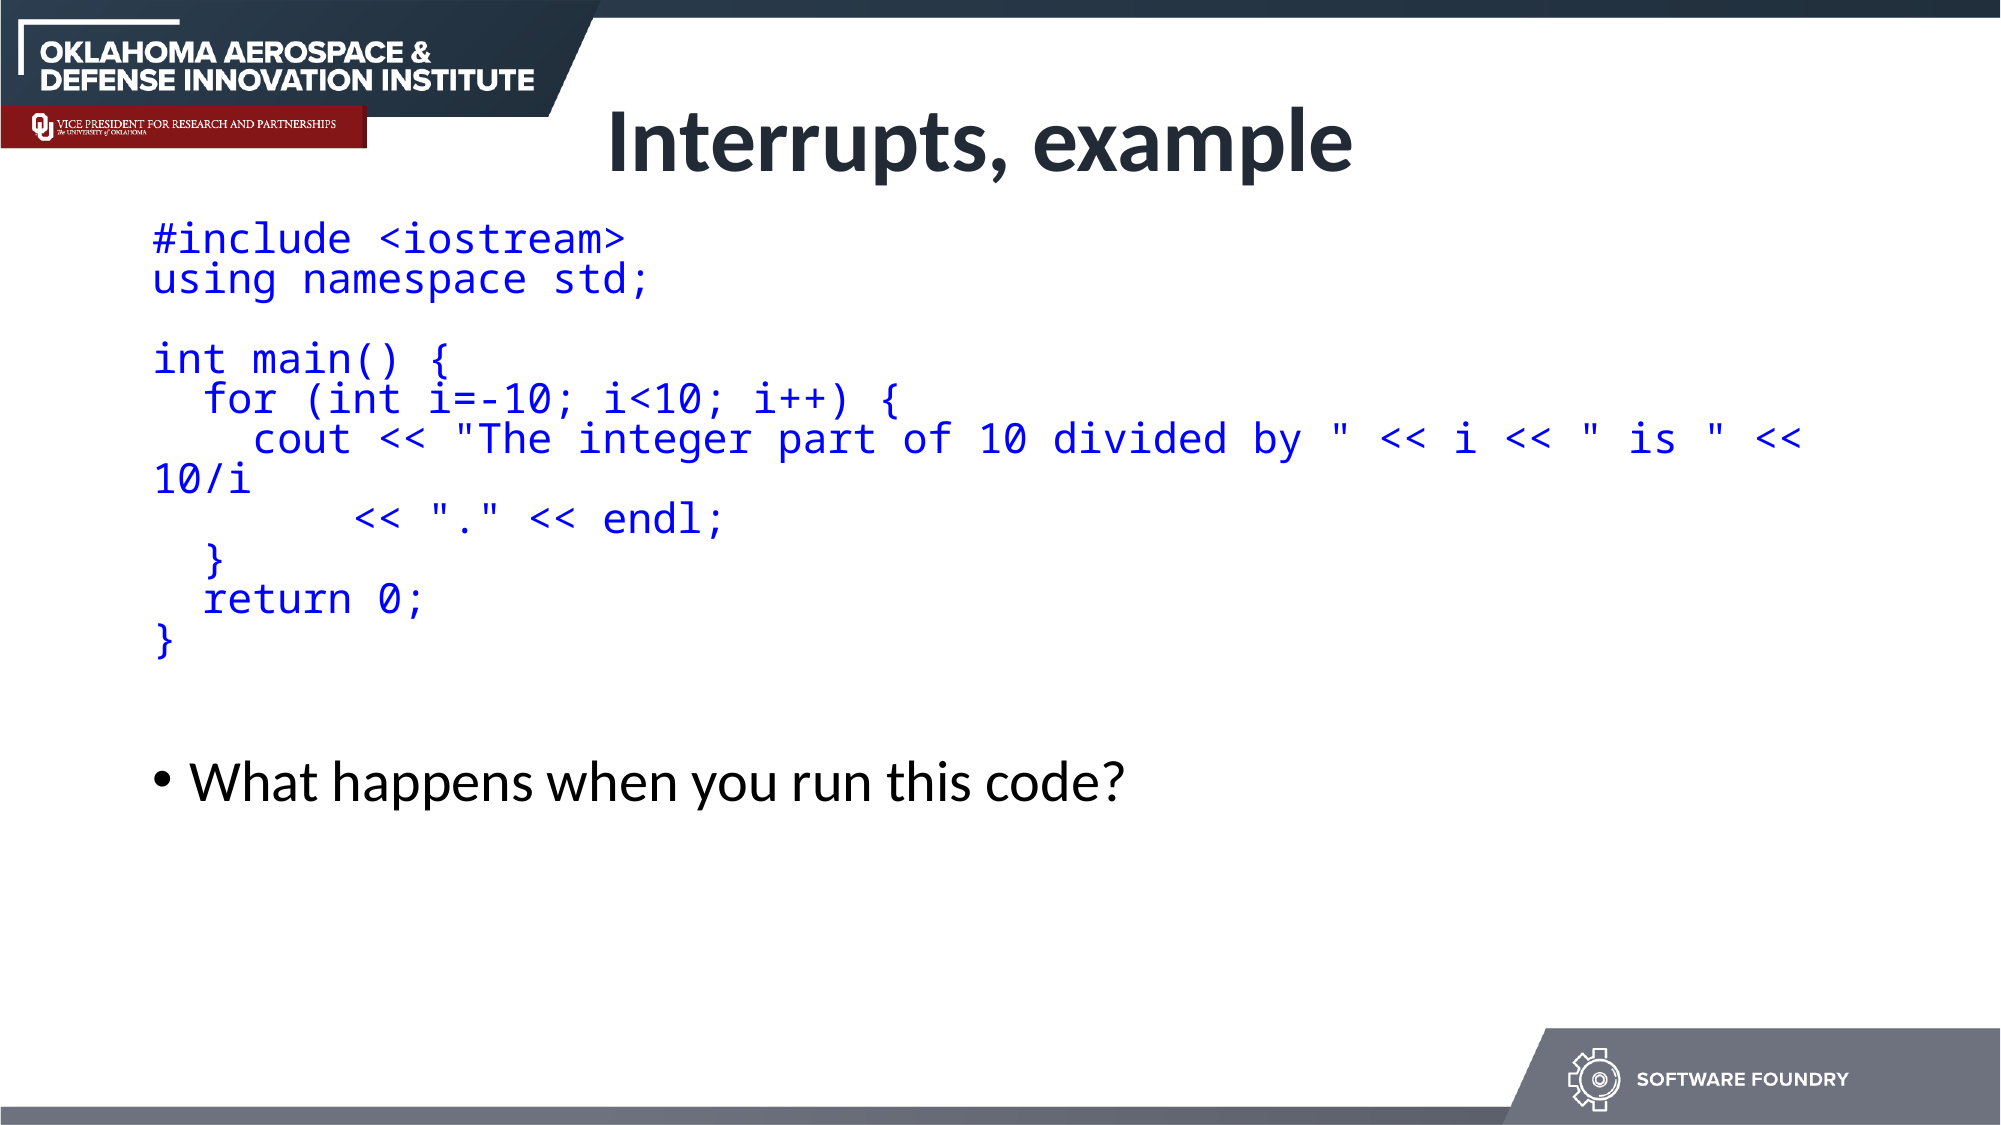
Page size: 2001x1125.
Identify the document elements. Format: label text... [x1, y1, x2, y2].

title Interrupts, example [591, 84, 1409, 186]
list #include <iostream> using namespace std; int main() { for (int i=-10; i<10; i++) { cout << "The integer part of 10 divided by " << i << " is " << 10/i << "." << endl; } return 0; } What happens when you run this code? [137, 213, 1863, 1002]
picture [0, 0, 2001, 1125]
